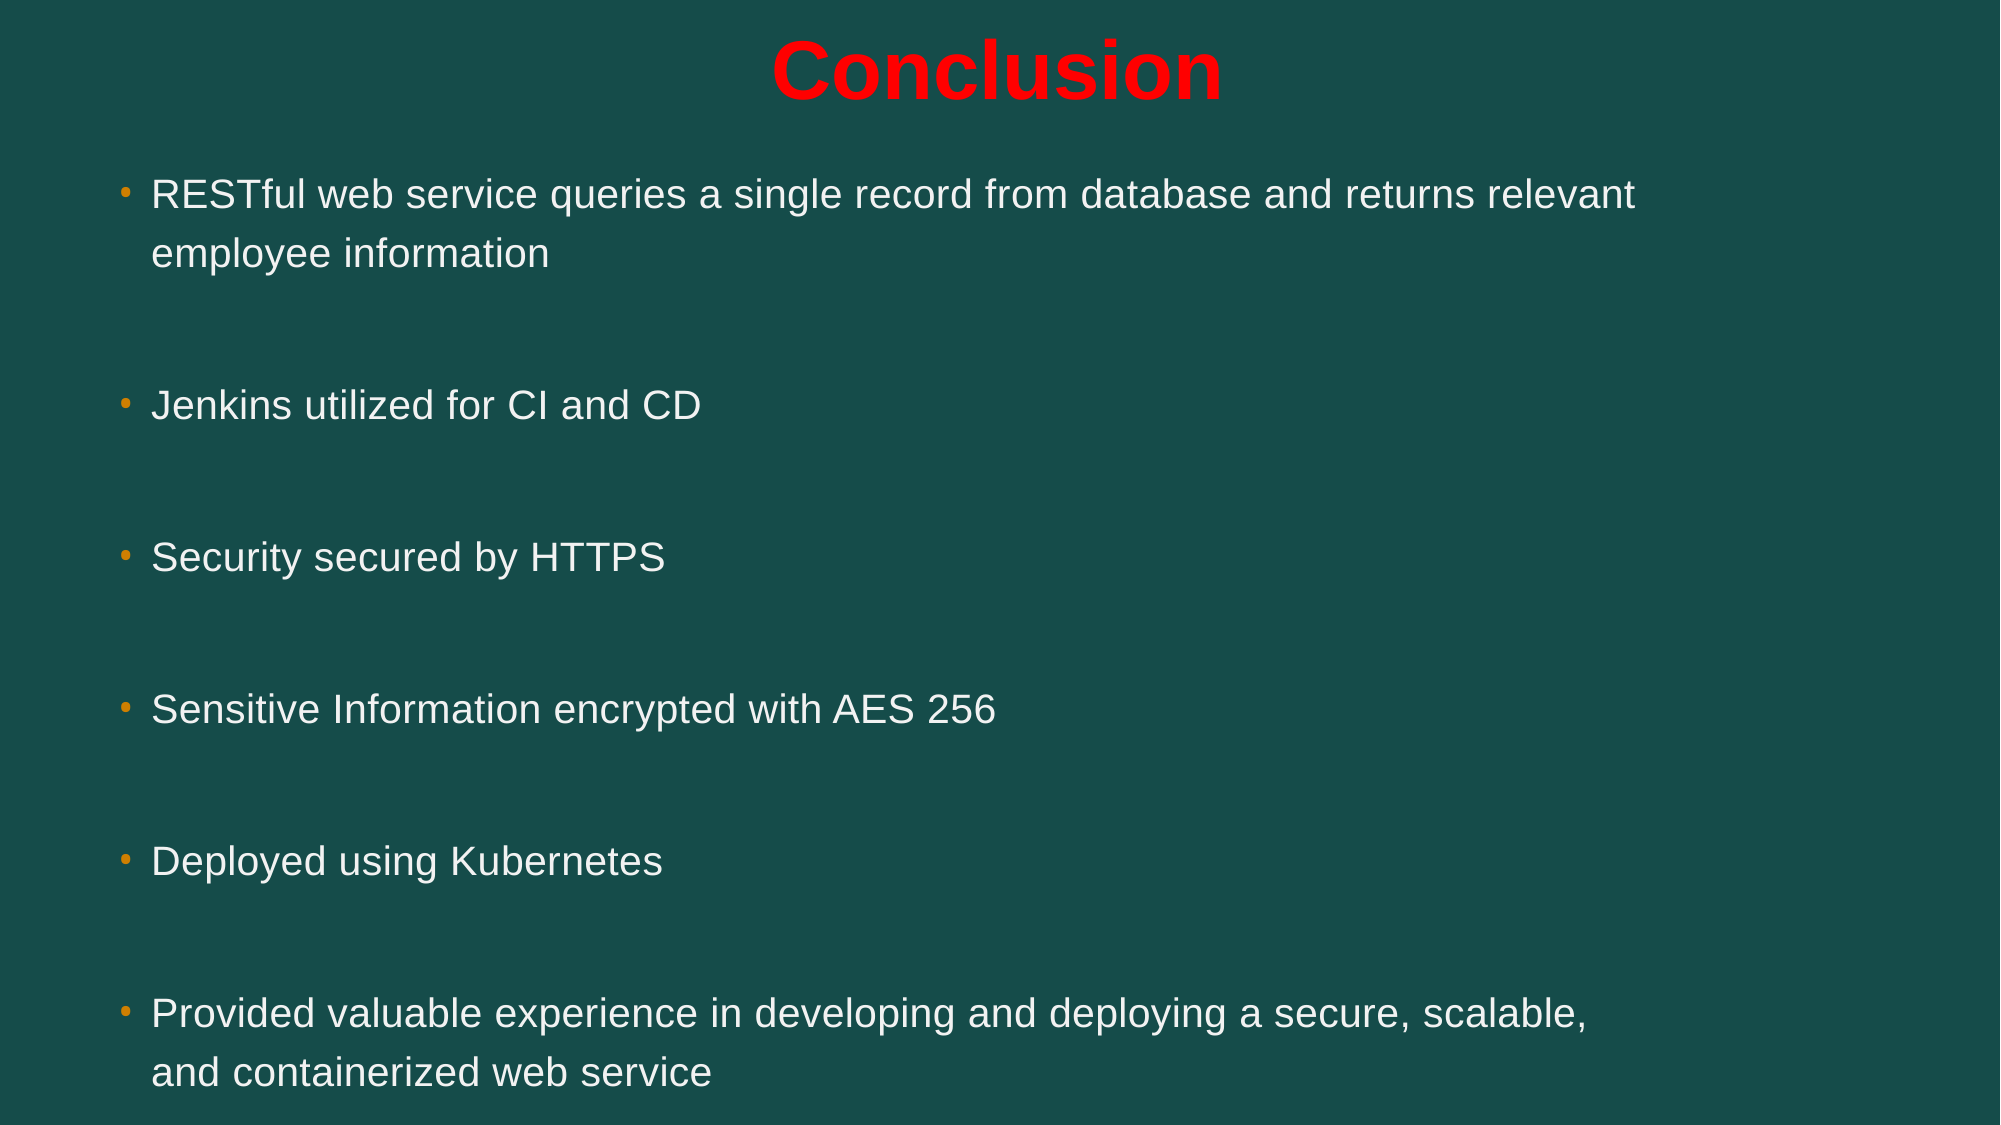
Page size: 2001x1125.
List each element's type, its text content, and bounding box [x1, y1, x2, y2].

title Conclusion [118, 16, 1878, 157]
list RESTful web service queries a single record from database and returns relevant employee information Jenkins utilized for CI and CD Security secured by HTTPS Sensitive Information encrypted with AES 256 Deployed using Kubernetes Provided valuable experience in developing and deploying a secure, scalable, and containerized web service [118, 157, 1878, 1102]
